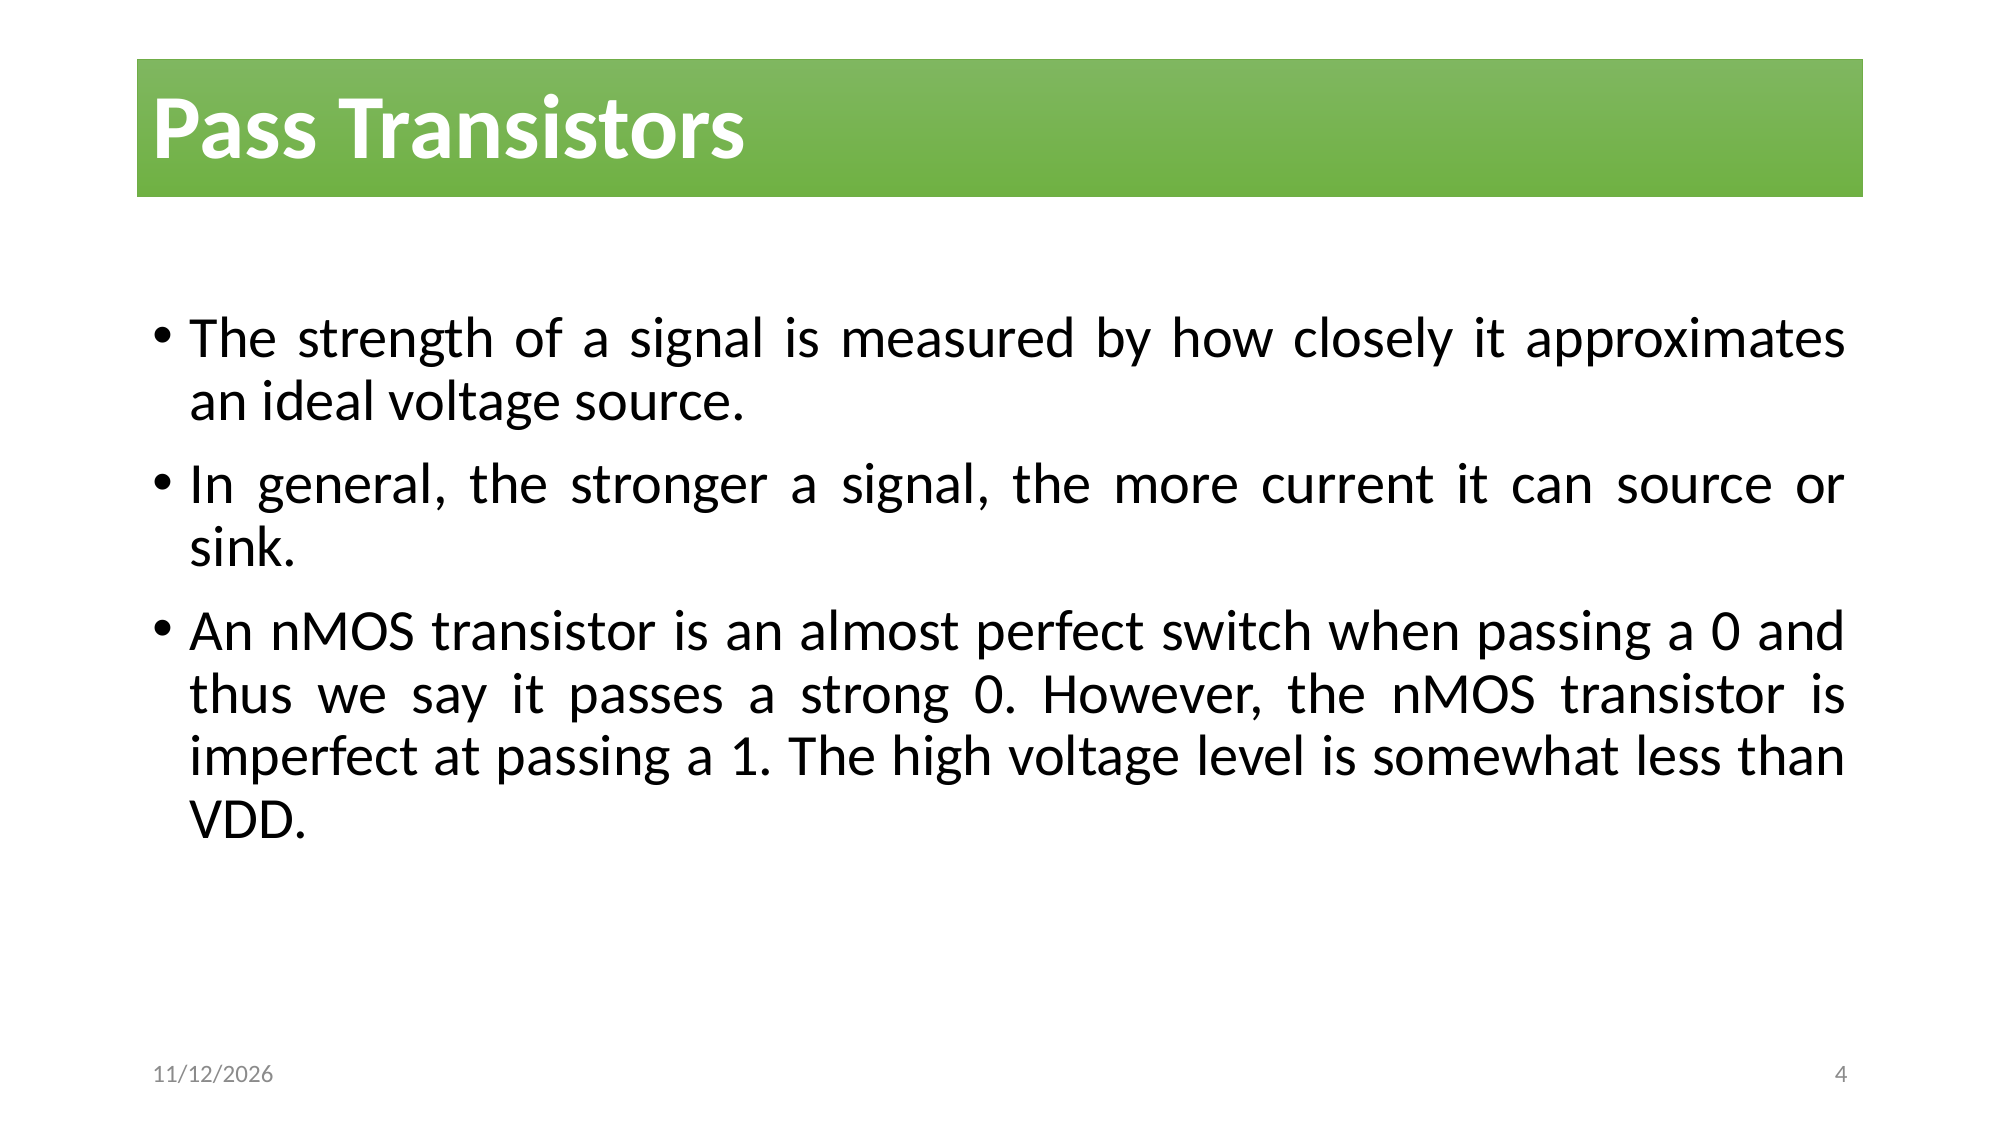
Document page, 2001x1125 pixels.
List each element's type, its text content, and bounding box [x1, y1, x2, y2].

title Pass Transistors [137, 59, 1863, 197]
slide_number 4 [1412, 1042, 1863, 1103]
list The strength of a signal is measured by how closely it approximates an ideal voltage source. In general, the stronger a signal, the more current it can source or sink. An nMOS transistor is an almost perfect switch when passing a 0 and thus we say it passes a strong 0. However, the nMOS transistor is imperfect at passing a 1. The high voltage level is somewhat less than VDD. [137, 299, 1863, 1014]
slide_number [137, 1042, 588, 1103]
